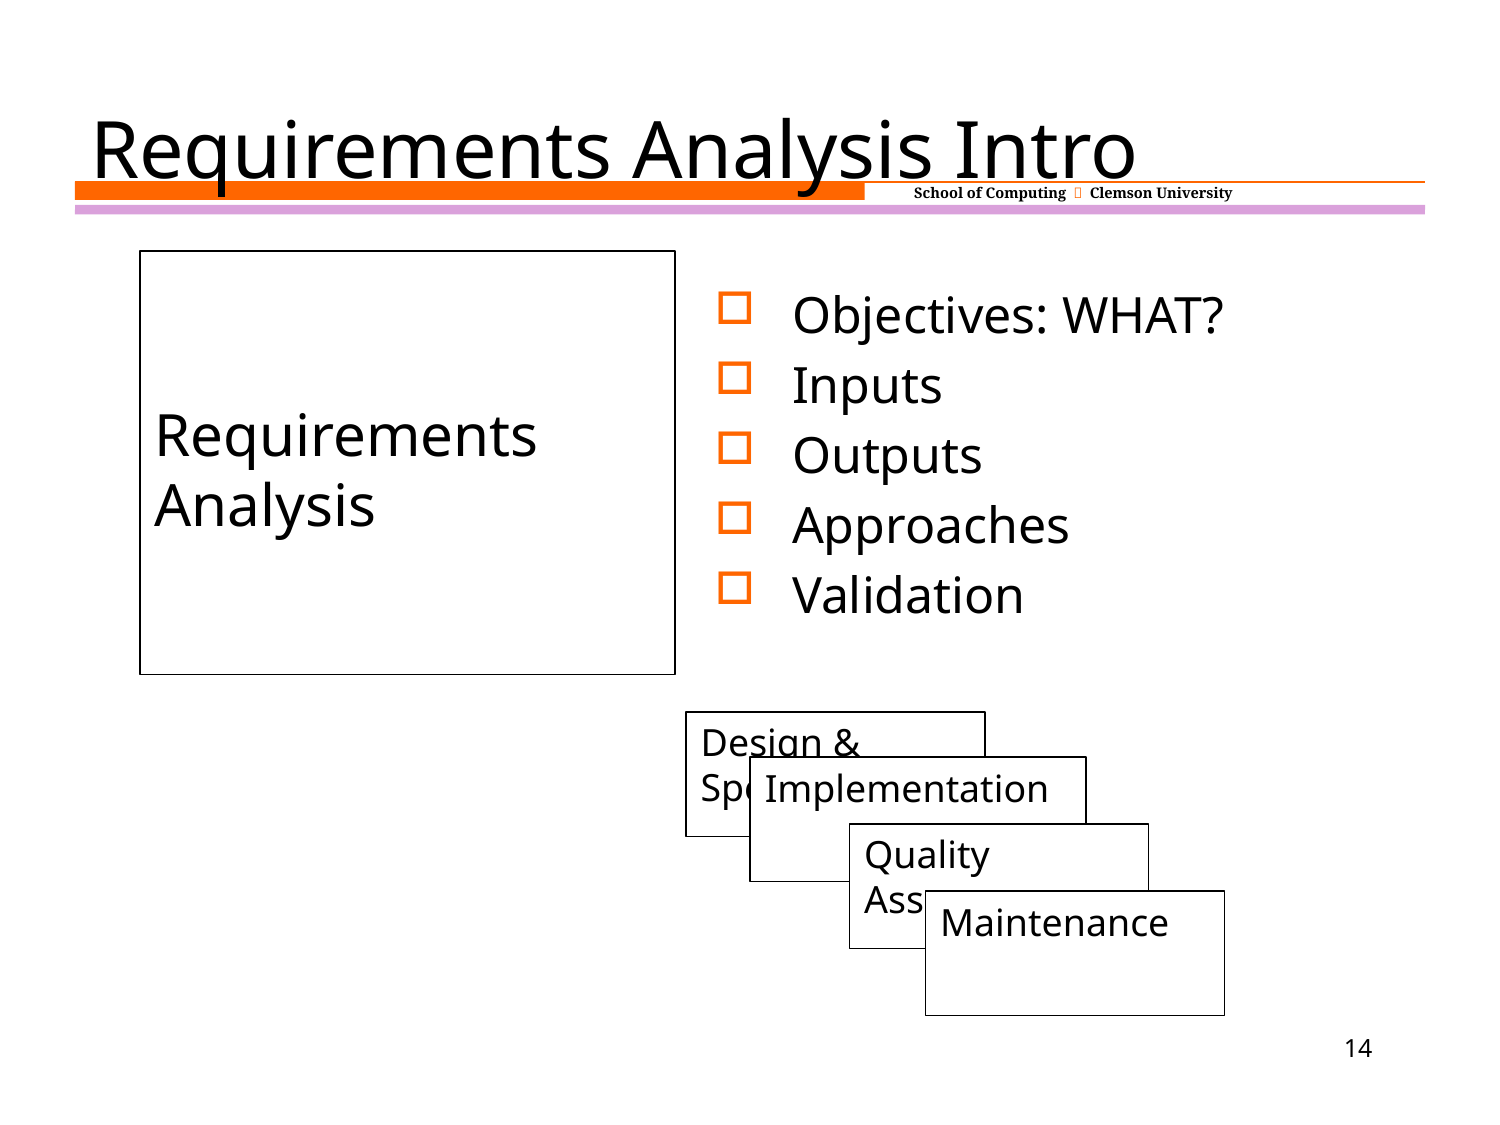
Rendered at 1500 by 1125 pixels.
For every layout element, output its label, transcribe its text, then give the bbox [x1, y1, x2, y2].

title Requirements Analysis Intro [75, 64, 1425, 202]
text_box Maintenance [925, 891, 1225, 1016]
text_box Implementation [750, 757, 1087, 882]
text_box Objectives: WHAT? Inputs Outputs Approaches Validation [700, 276, 1338, 646]
text_box Quality Assurance [849, 824, 1149, 949]
text_box Design & Specification [685, 711, 985, 837]
text_box Requirements Analysis [139, 251, 676, 675]
slide_number 14 [1074, 1025, 1388, 1100]
